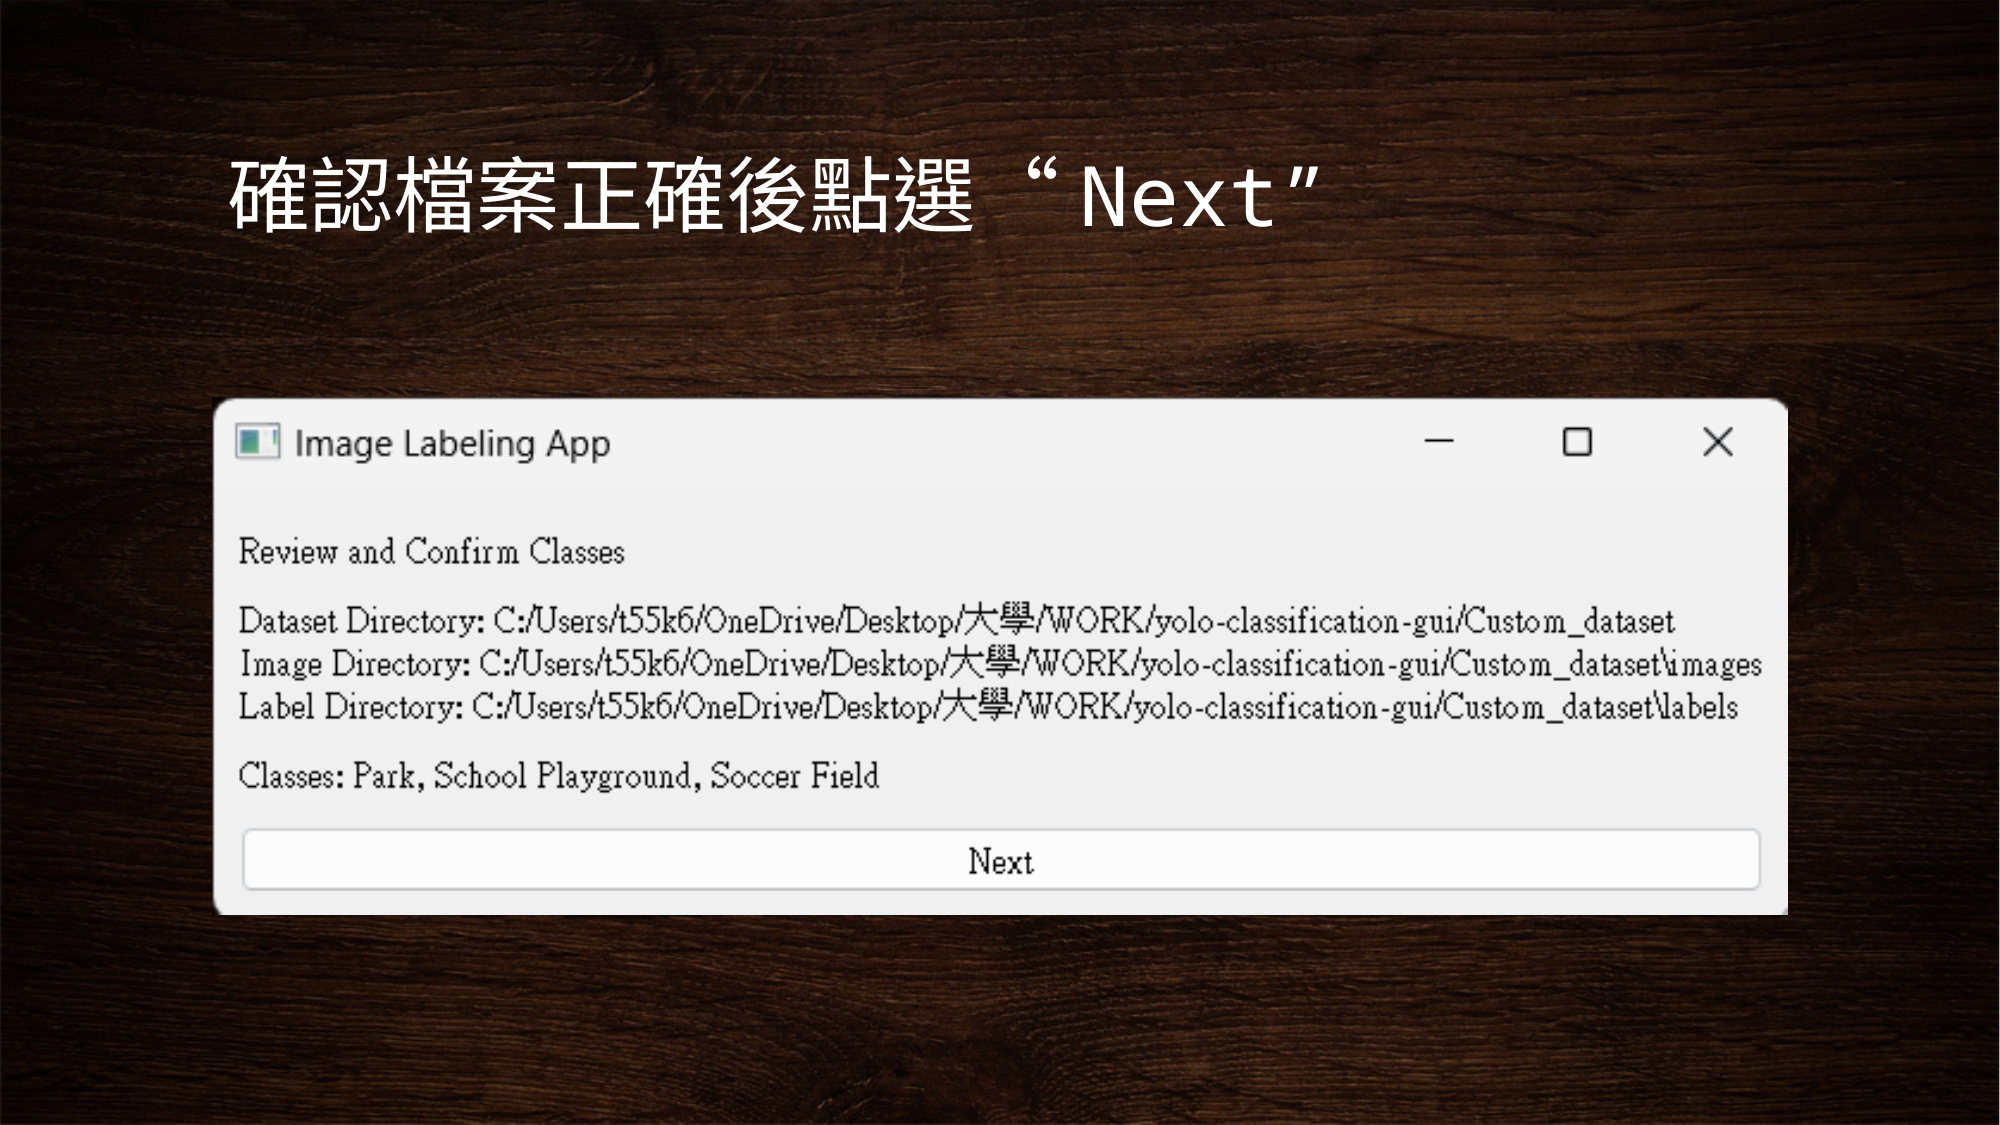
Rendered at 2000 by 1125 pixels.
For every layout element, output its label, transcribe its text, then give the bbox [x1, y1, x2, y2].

title 確認檔案正確後點選“Next” [212, 62, 1788, 250]
picture [0, 0, 2000, 1125]
